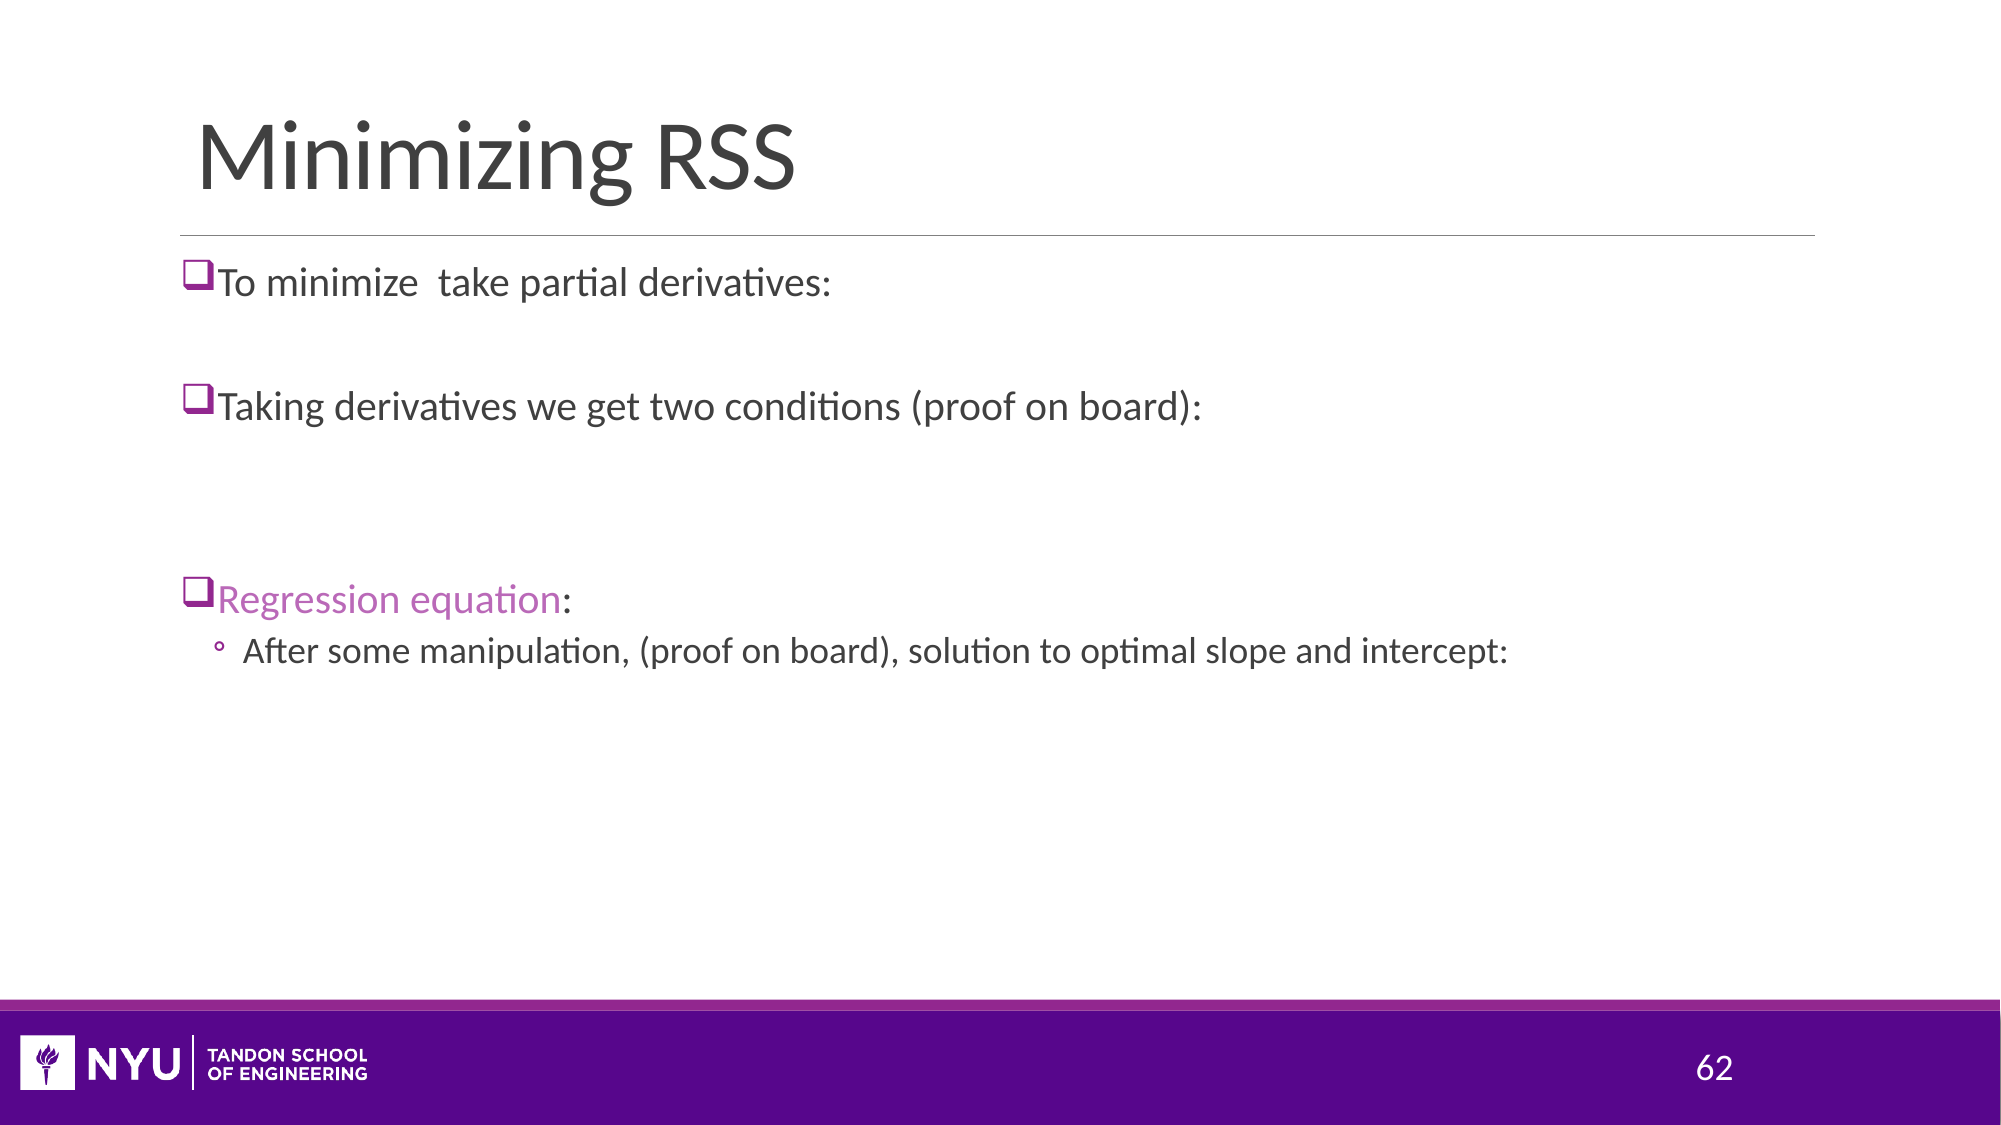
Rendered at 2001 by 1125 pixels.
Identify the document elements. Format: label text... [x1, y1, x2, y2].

slide_number 62 [1533, 1035, 1749, 1096]
title Minimizing RSS [180, 47, 1830, 218]
